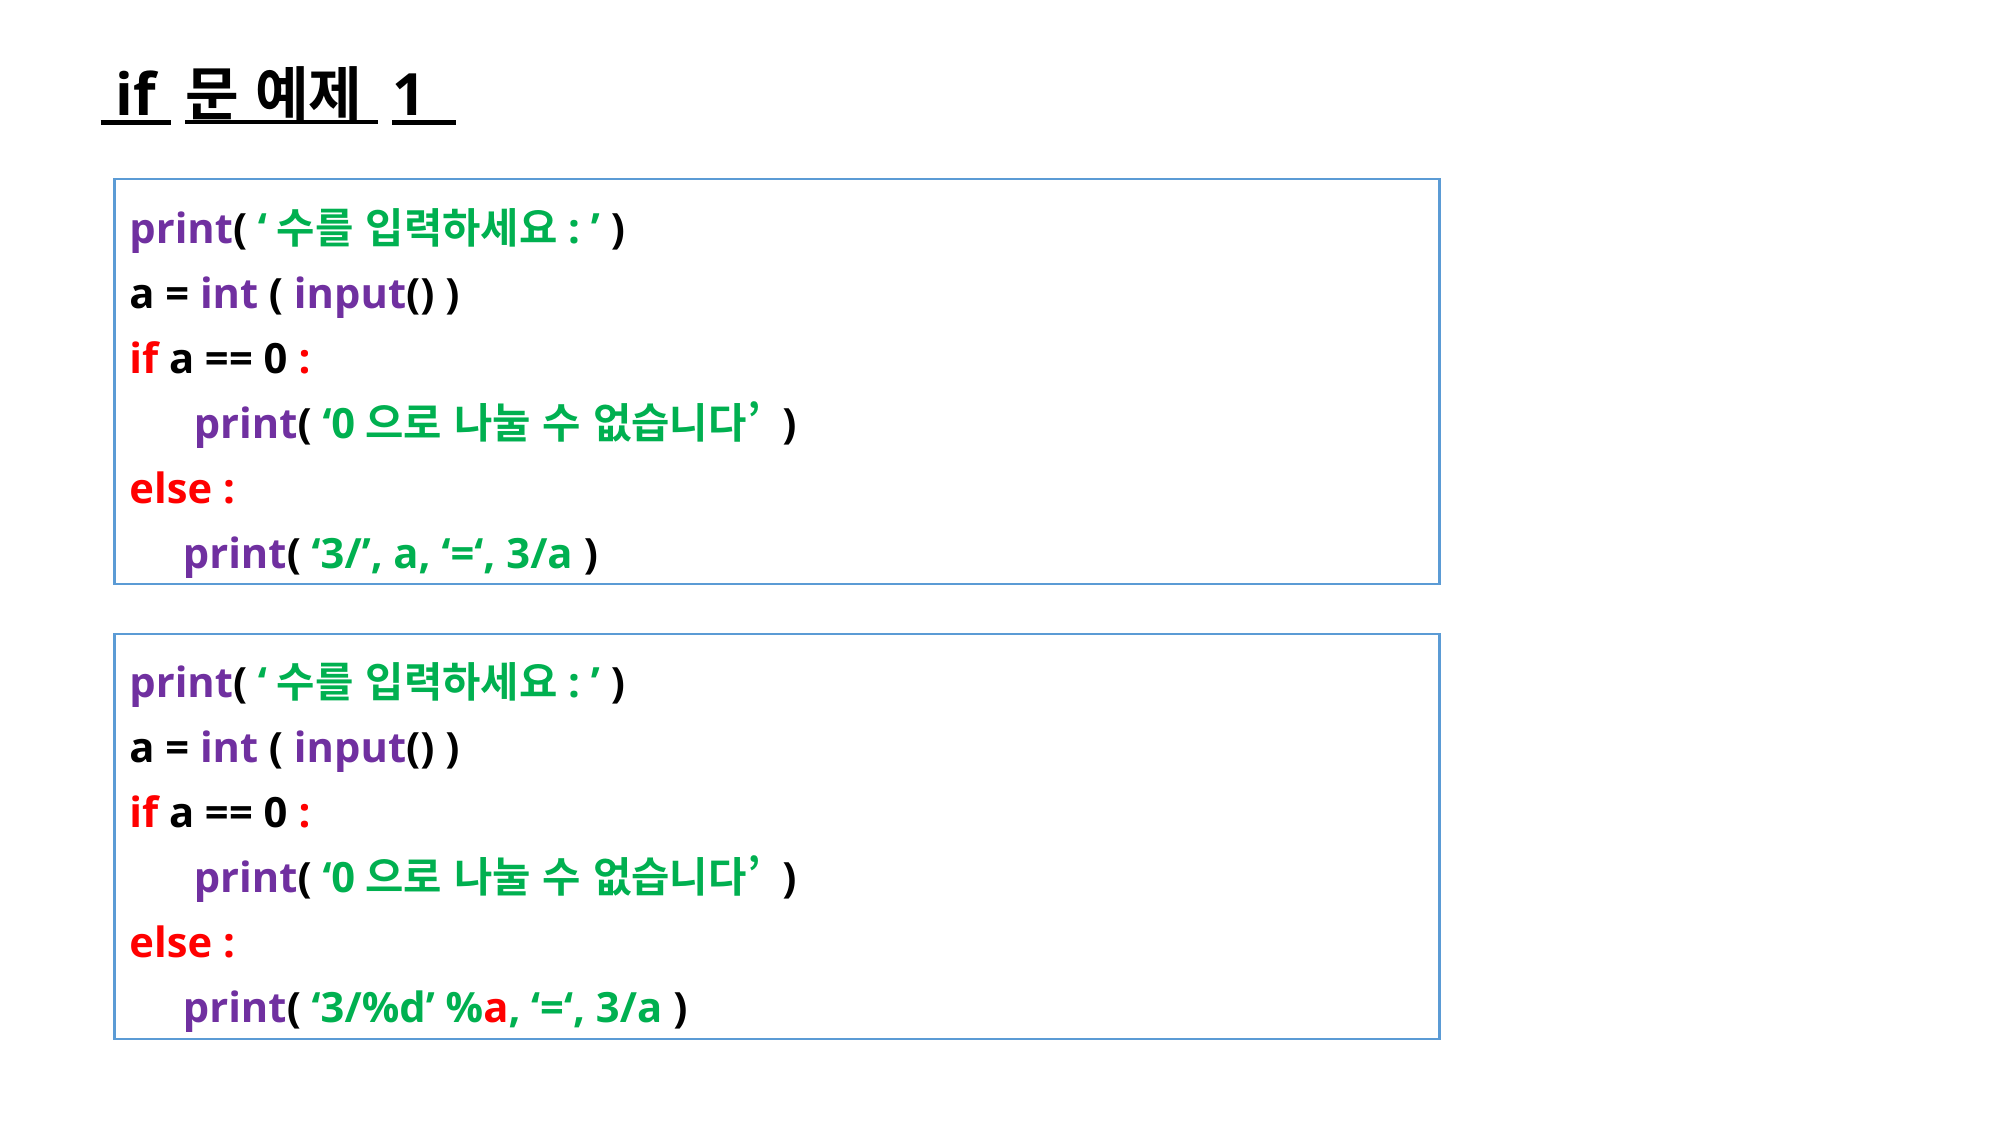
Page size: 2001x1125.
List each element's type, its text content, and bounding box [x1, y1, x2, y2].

text_box print( ‘수를 입력하세요: ’ ) a = int ( input() ) if a == 0 : print( ‘0으로 나눌 수 없습니다’ ) else : print( ‘3/%d’ %a, ‘=‘, 3/a ) [113, 633, 1441, 1040]
text_box print( ‘수를 입력하세요: ’ ) a = int ( input() ) if a == 0 : print( ‘0으로 나눌 수 없습니다’ ) else : print( ‘3/’, a, ‘=‘, 3/a ) [113, 178, 1441, 585]
title if 문 예제 1 [85, 36, 1811, 158]
